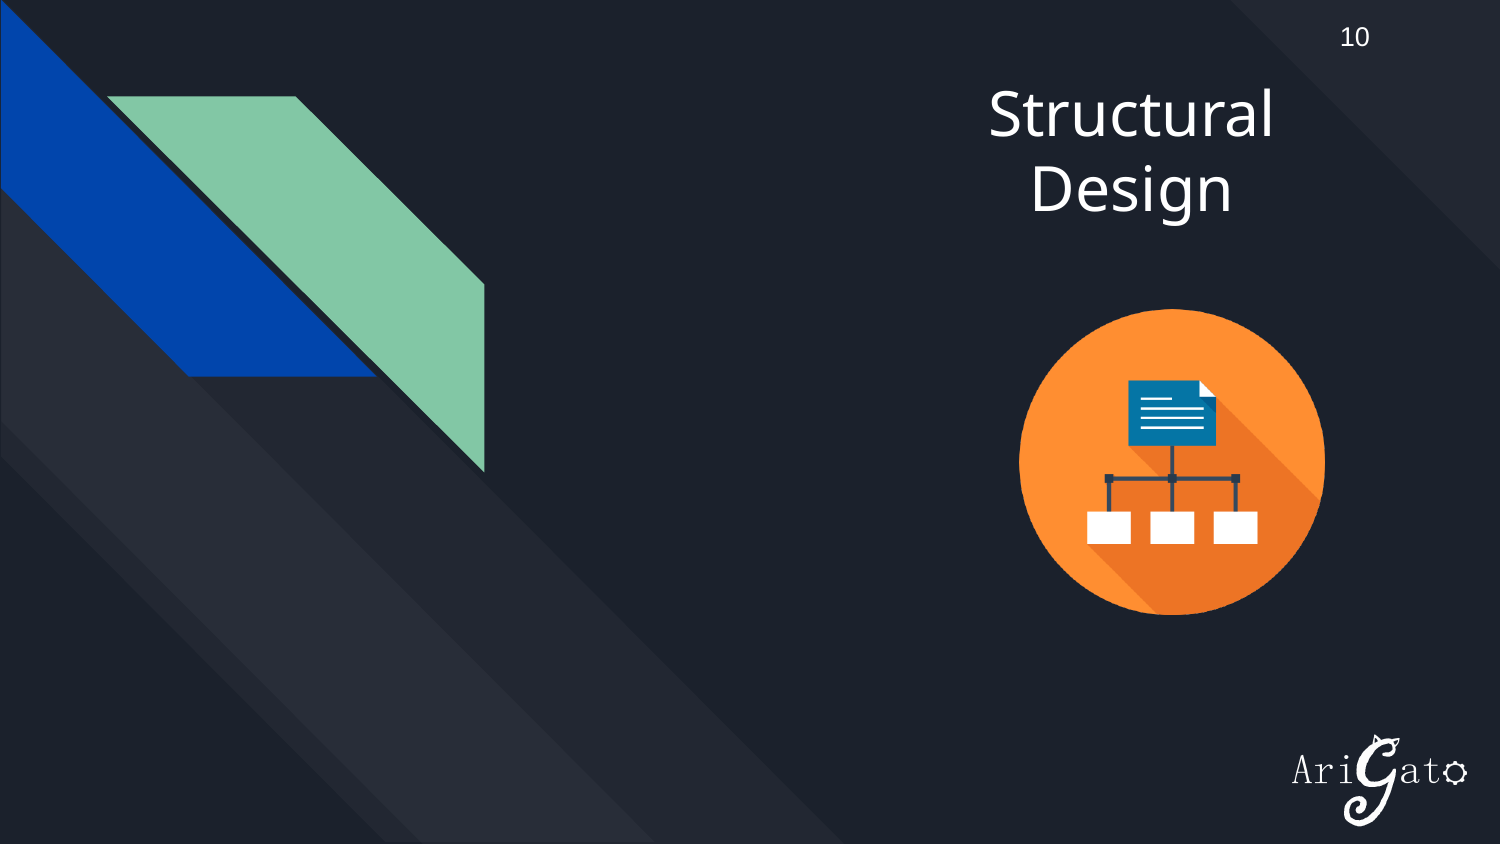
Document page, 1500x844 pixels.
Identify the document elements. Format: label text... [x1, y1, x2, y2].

list 10 [1324, 0, 1500, 57]
subtitle Structural Design [907, 59, 1358, 205]
picture [1235, 672, 1500, 844]
picture [1019, 309, 1325, 615]
